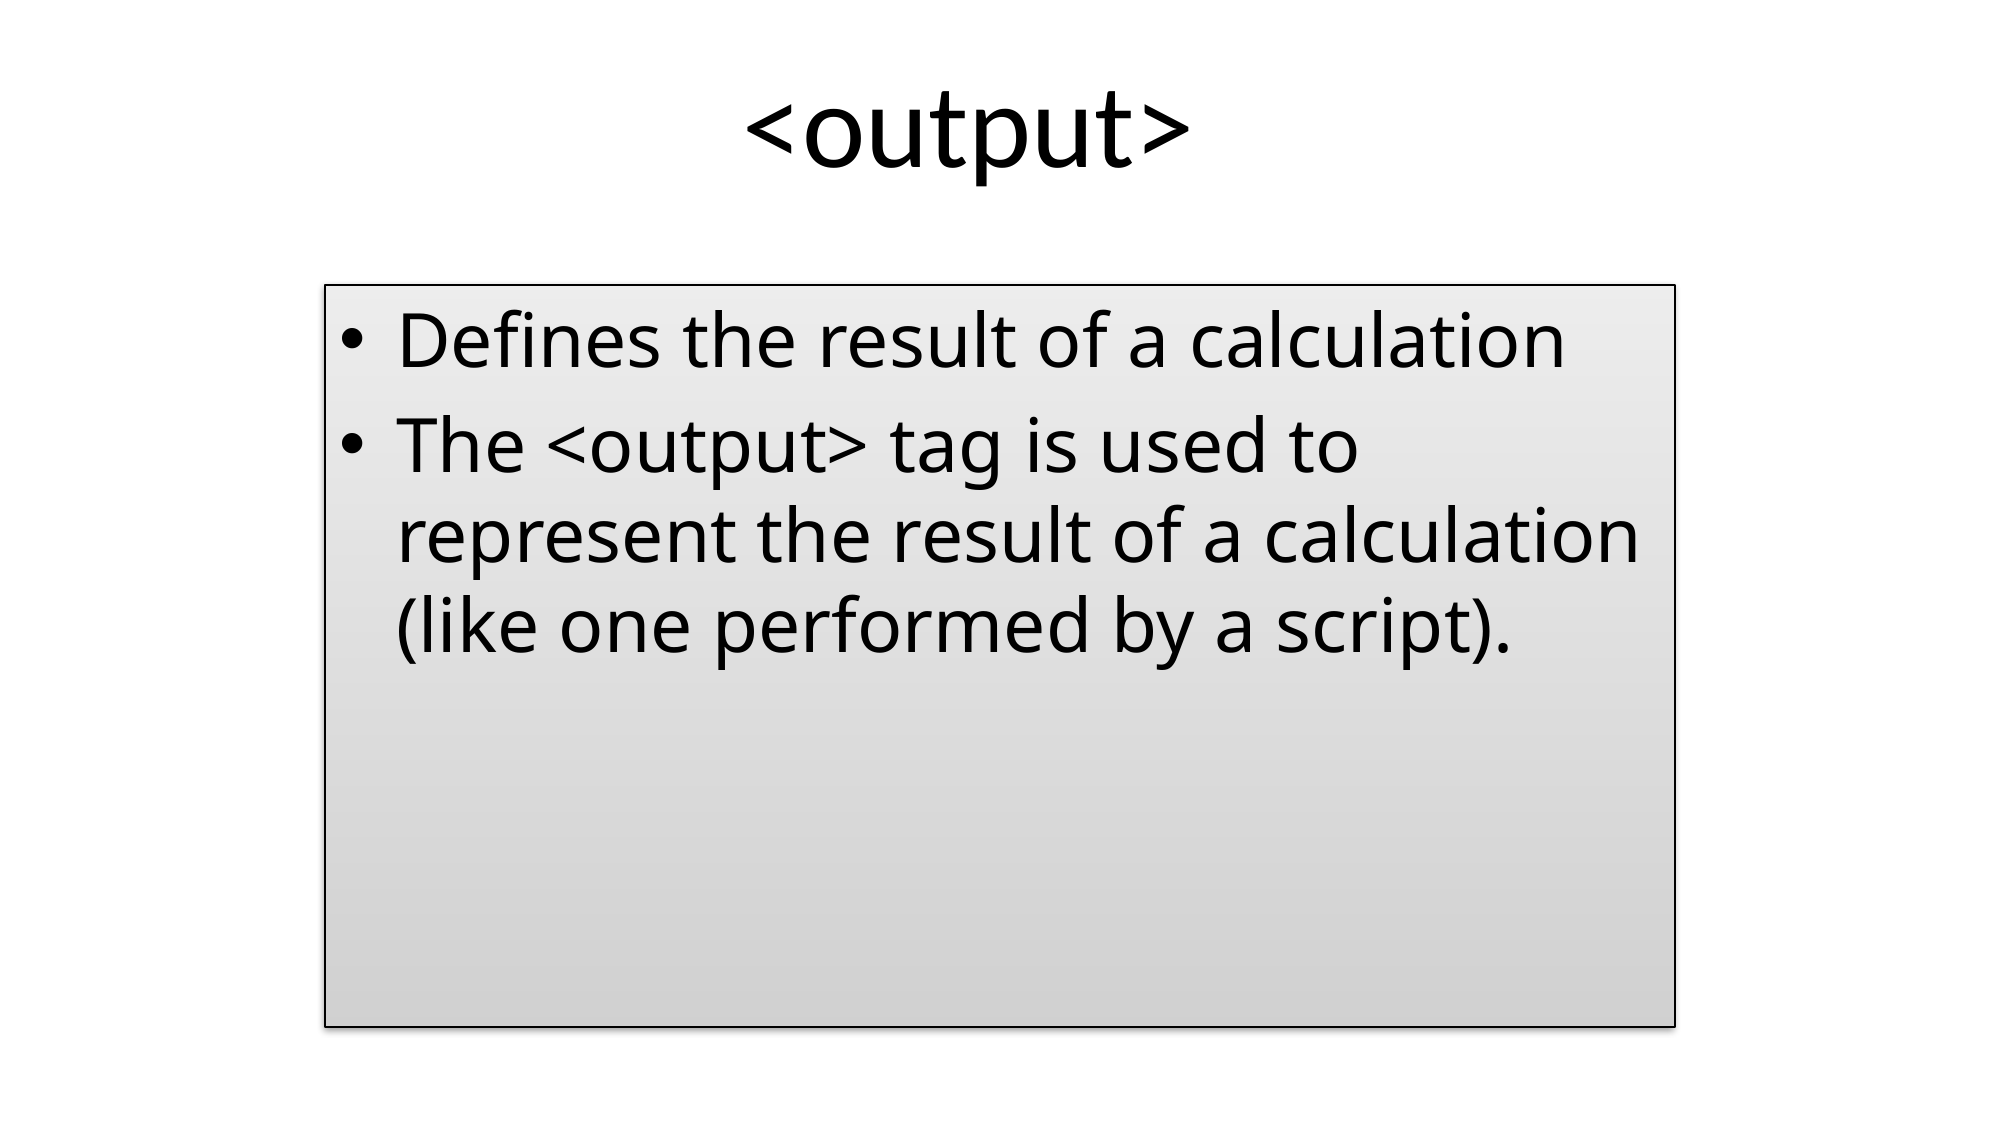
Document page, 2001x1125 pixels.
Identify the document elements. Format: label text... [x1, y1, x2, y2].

text_box Defines the result of a calculation The <output> tag is used to represent the result of a calculation (like one performed by a script). [324, 284, 1675, 1028]
title <output> [249, 55, 1689, 202]
